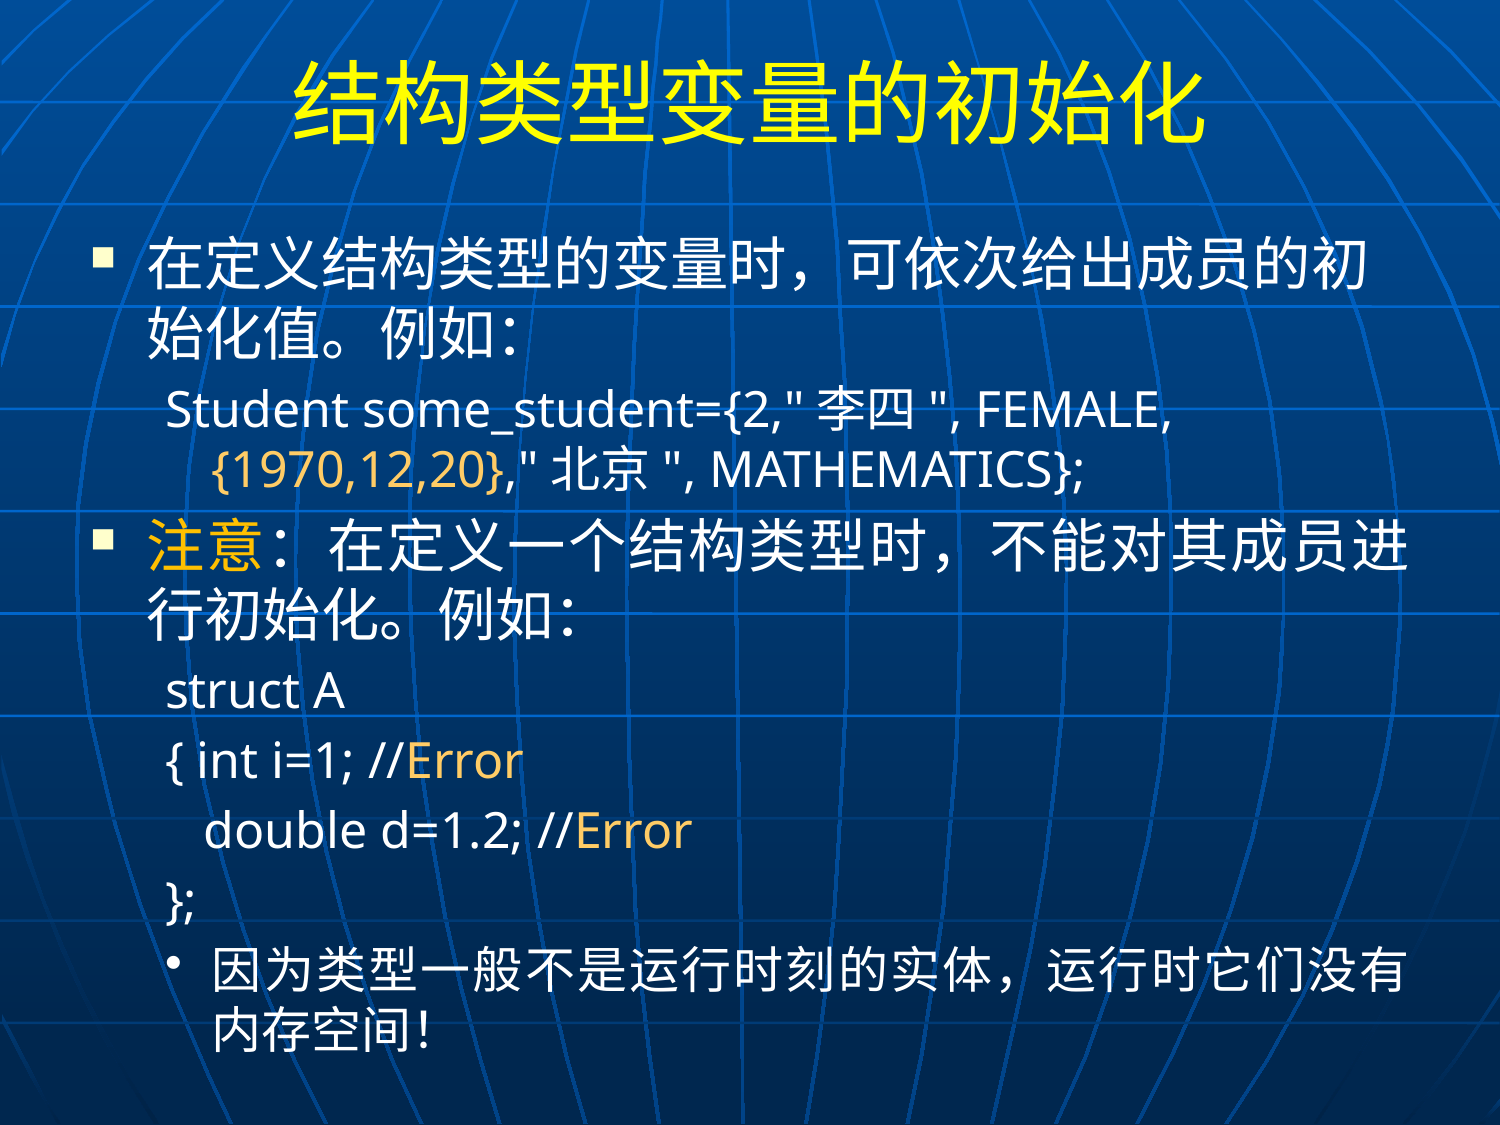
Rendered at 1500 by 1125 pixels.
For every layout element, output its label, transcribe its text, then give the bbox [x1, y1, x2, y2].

list 在定义结构类型的变量时，可依次给出成员的初始化值。例如： Student some_student={2,"李四", FEMALE, {1970,12,20},"北京", MATHEMATICS}; 注意：在定义一个结构类型时，不能对其成员进行初始化。例如： struct A { int i=1; //Error double d=1.2; //Error }; 因为类型一般不是运行时刻的实体，运行时它们没有内存空间！ [75, 219, 1425, 1106]
title 结构类型变量的初始化 [75, 7, 1425, 195]
